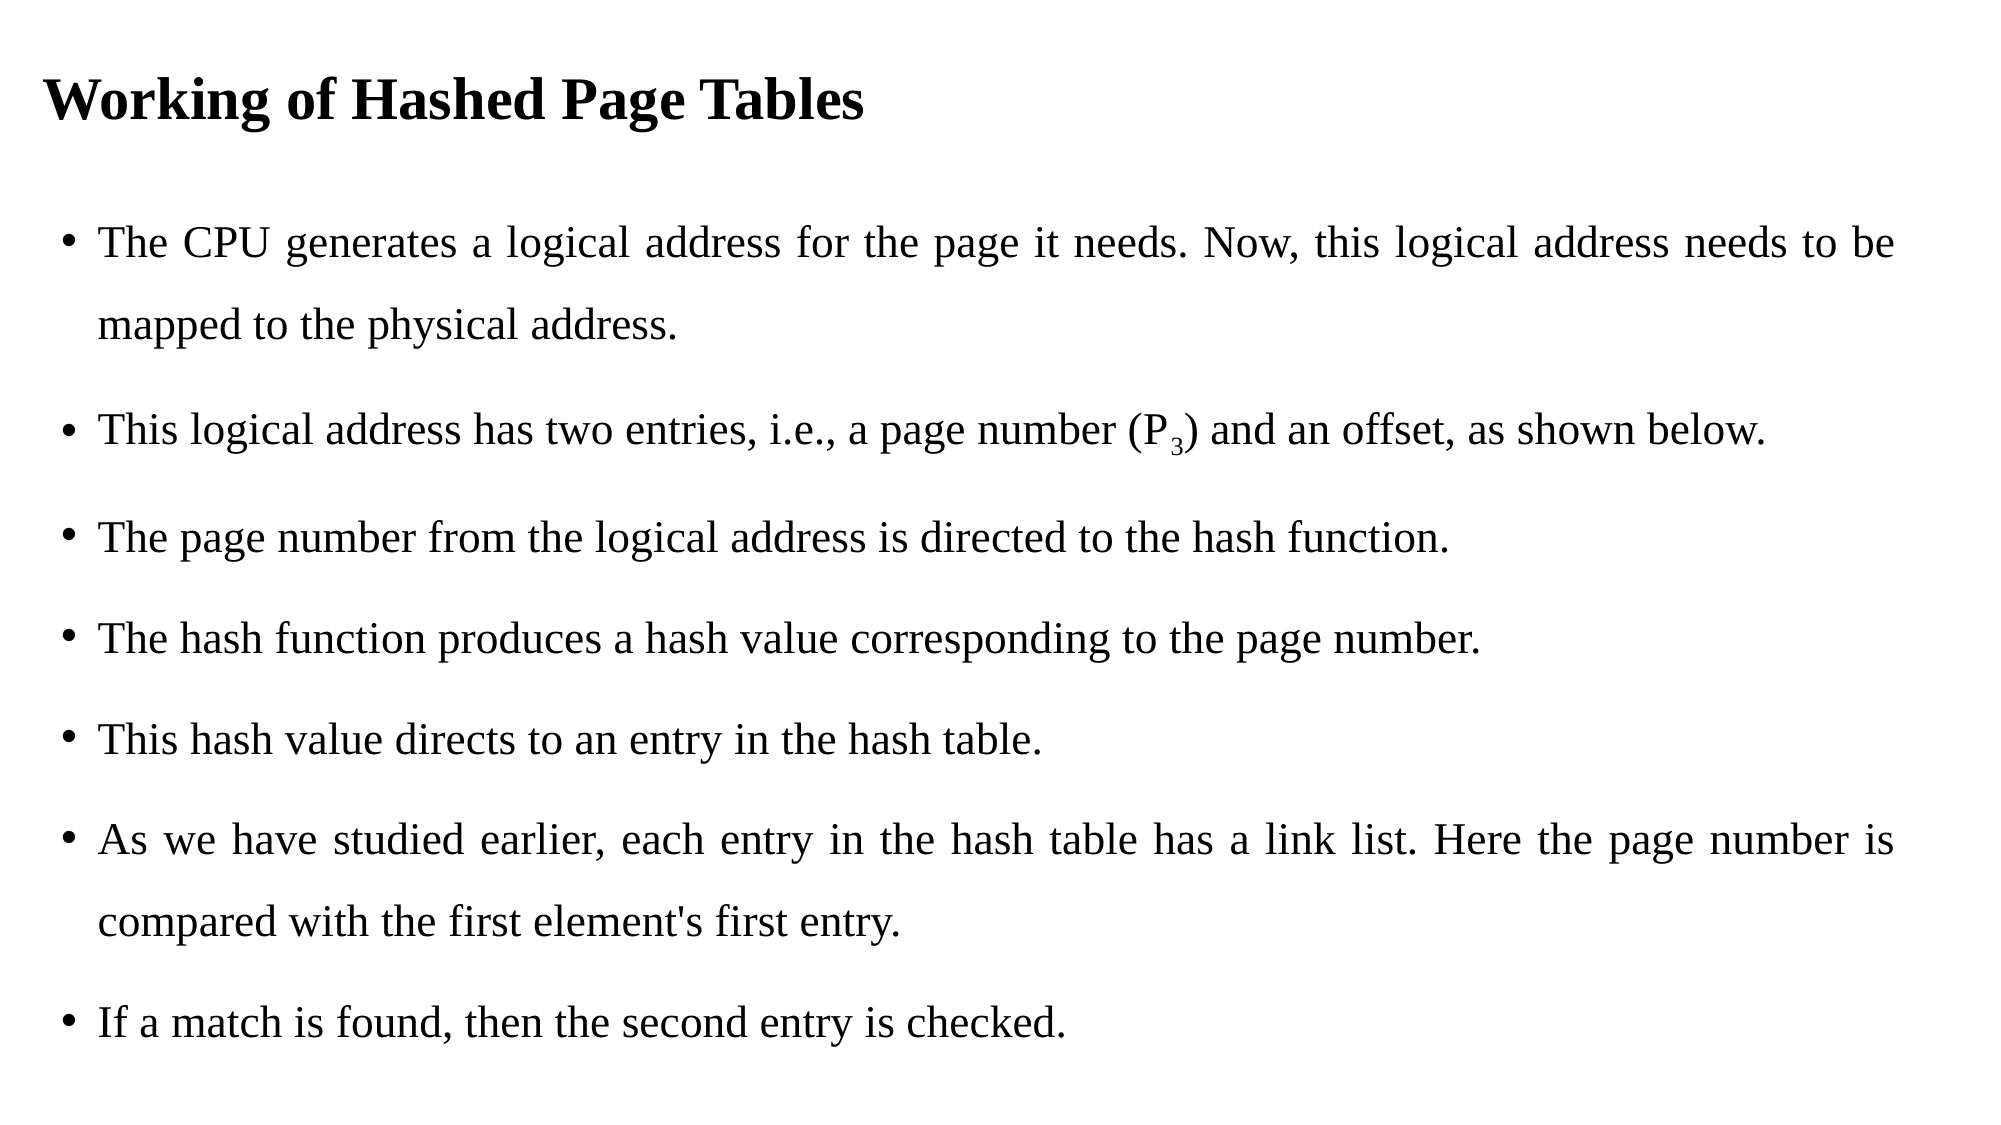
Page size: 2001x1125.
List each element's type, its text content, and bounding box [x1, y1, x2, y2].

list The CPU generates a logical address for the page it needs. Now, this logical address needs to be mapped to the physical address. This logical address has two entries, i.e., a page number (P3) and an offset, as shown below. The page number from the logical address is directed to the hash function. The hash function produces a hash value corresponding to the page number. This hash value directs to an entry in the hash table. As we have studied earlier, each entry in the hash table has a link list. Here the page number is compared with the first element's first entry. If a match is found, then the second entry is checked. [45, 177, 1914, 1066]
title Working of Hashed Page Tables [27, 59, 1863, 141]
